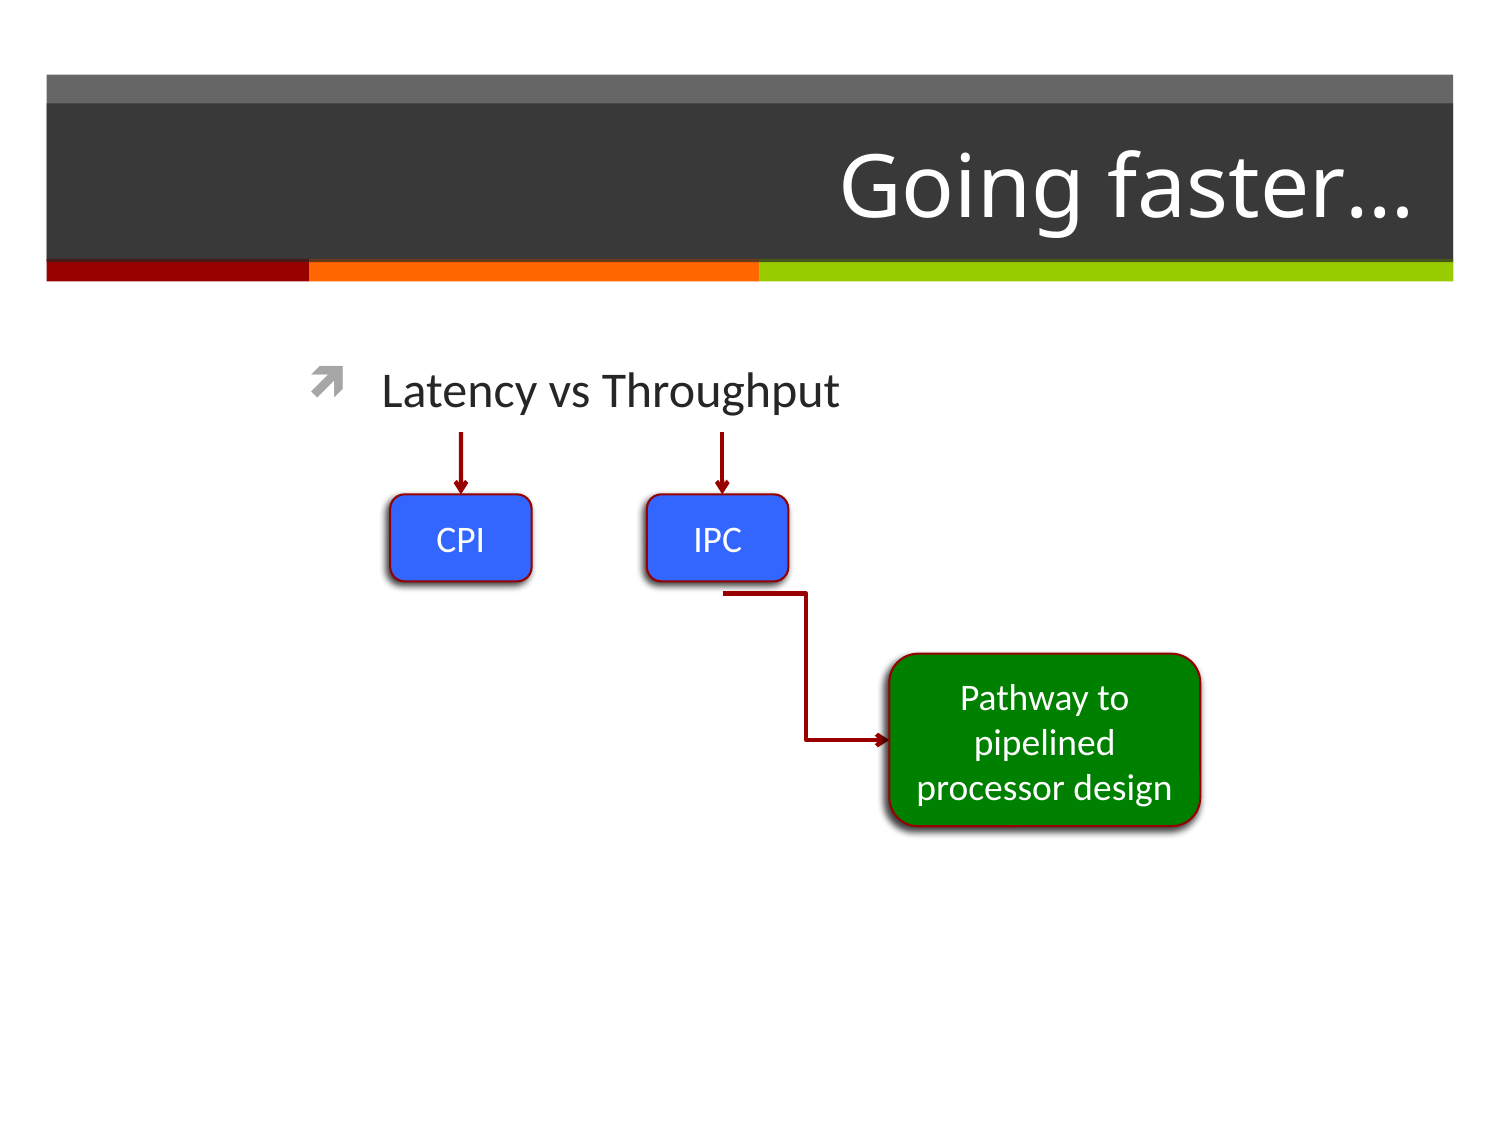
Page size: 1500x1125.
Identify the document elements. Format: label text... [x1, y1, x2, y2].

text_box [722, 592, 890, 741]
title Going faster… [46, 103, 1454, 263]
text_box CPI [389, 493, 533, 583]
list Latency vs Throughput [292, 350, 1454, 444]
text_box Pathway to pipelined processor design [888, 652, 1202, 828]
text_box IPC [645, 493, 790, 583]
